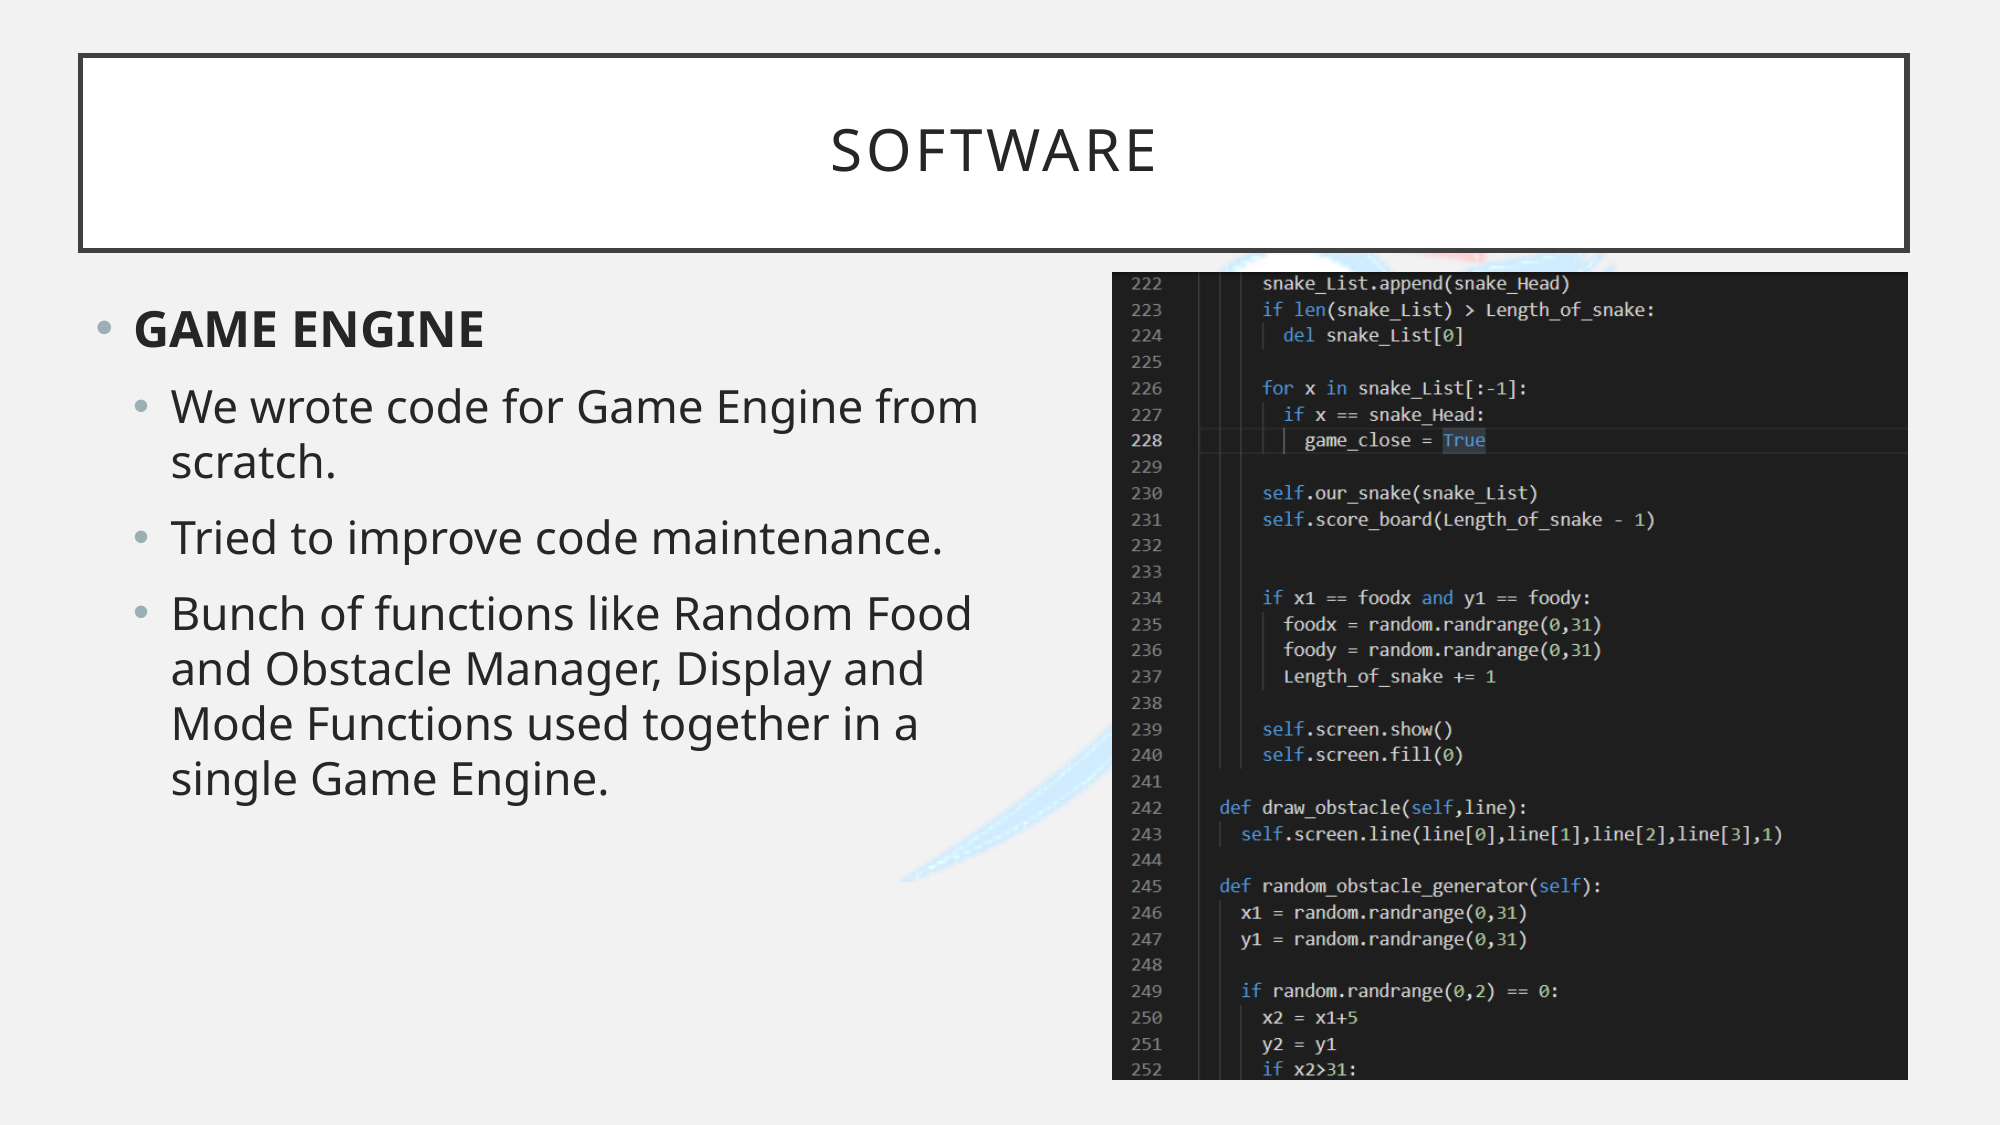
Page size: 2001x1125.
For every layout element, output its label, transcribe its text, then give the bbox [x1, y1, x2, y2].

picture [897, 134, 1908, 1080]
list GAME ENGINE We wrote code for Game Engine from scratch. Tried to improve code maintenance. Bunch of functions like Random Food and Obstacle Manager, Display and Mode Functions used together in a single Game Engine. [80, 289, 1000, 1037]
title SOFTWARE [78, 53, 1910, 253]
